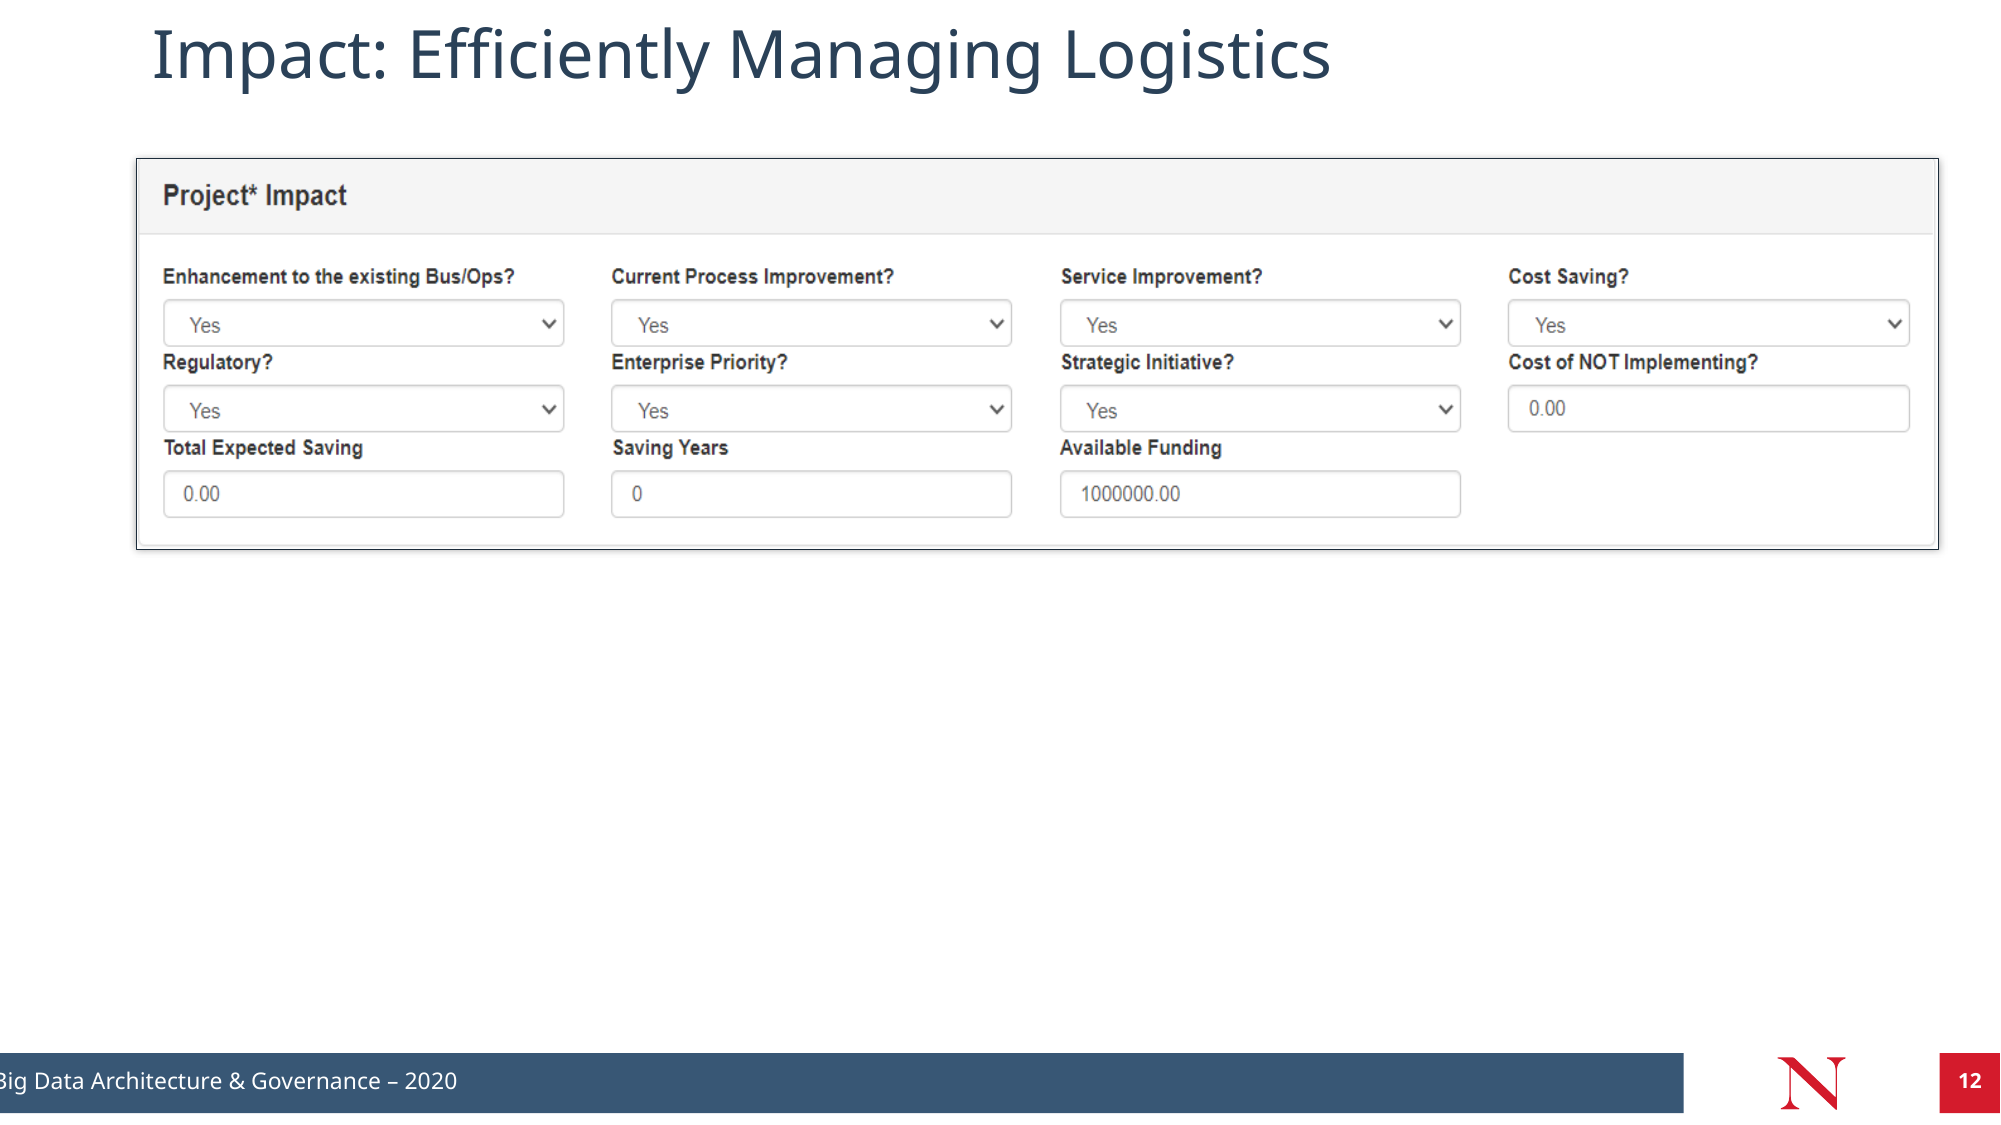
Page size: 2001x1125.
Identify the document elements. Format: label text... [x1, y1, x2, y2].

title Impact: Efficiently Managing Logistics [137, 0, 1883, 115]
picture [137, 159, 1938, 549]
picture [1766, 1038, 1857, 1125]
